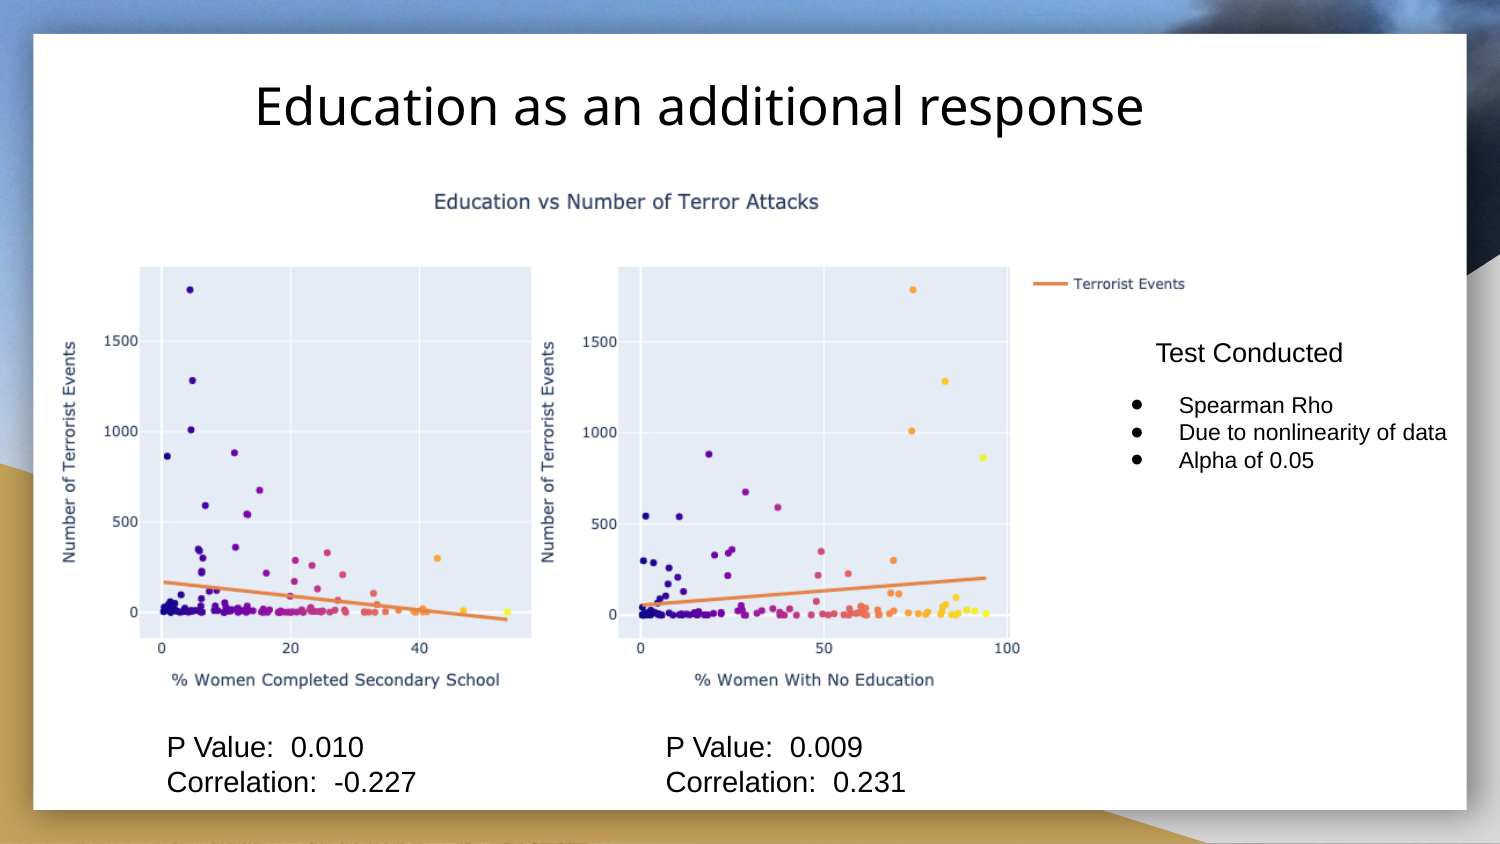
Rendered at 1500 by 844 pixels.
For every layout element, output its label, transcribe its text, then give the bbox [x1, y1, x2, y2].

title Education as an additional response [239, 57, 1192, 150]
text_box P Value: 0.009 Correlation: 0.231 [650, 739, 1011, 814]
text_box Test Conducted [1210, 319, 1382, 375]
picture [46, 151, 1206, 731]
text_box P Value: 0.010 Correlation: -0.227 [151, 739, 512, 814]
picture [0, 0, 1500, 473]
text_box Spearman Rho Due to nonlinearity of data Alpha of 0.05 [1210, 375, 1500, 488]
